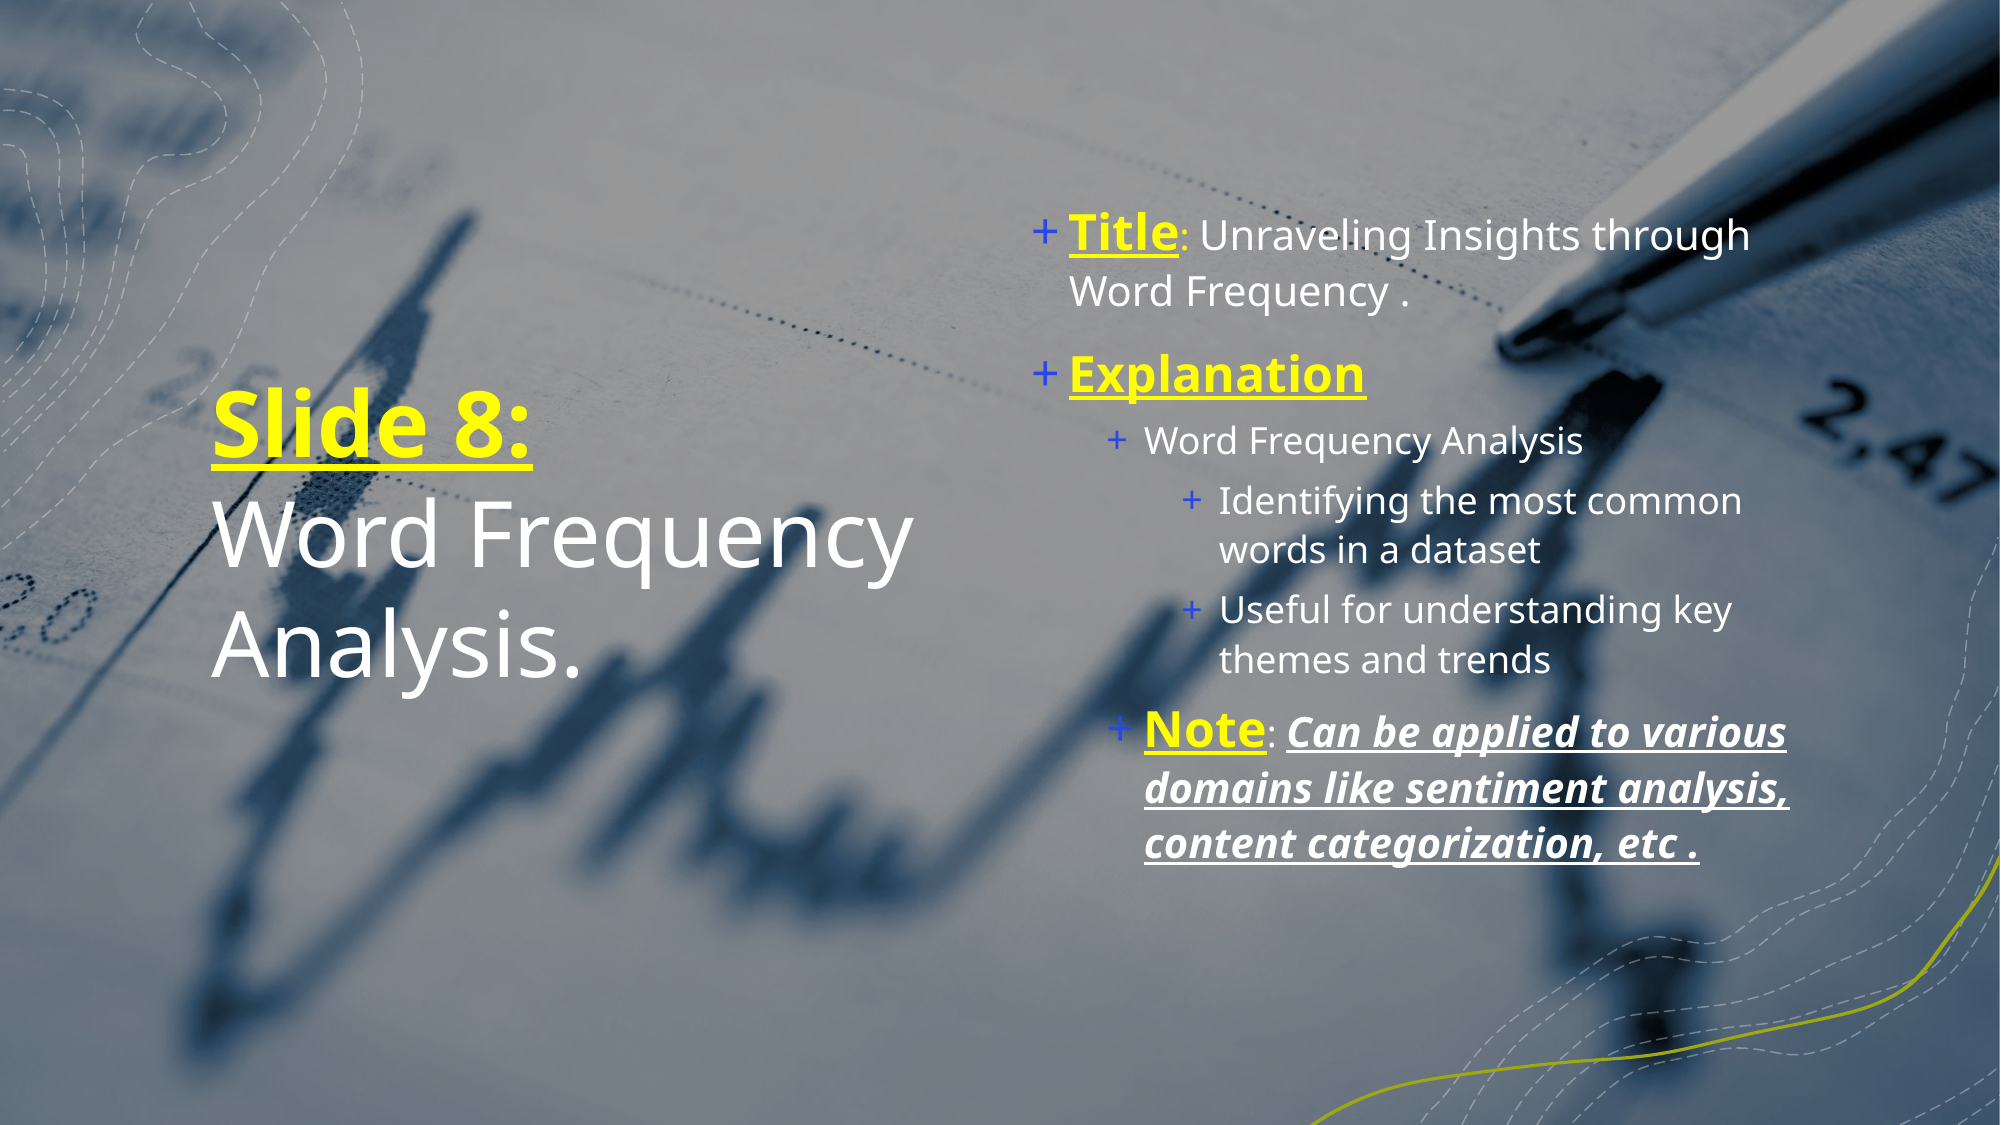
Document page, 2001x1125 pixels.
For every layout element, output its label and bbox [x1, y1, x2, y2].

picture [0, 0, 2000, 1125]
text_box [1, 2, 363, 549]
text_box [1309, 537, 2000, 1125]
